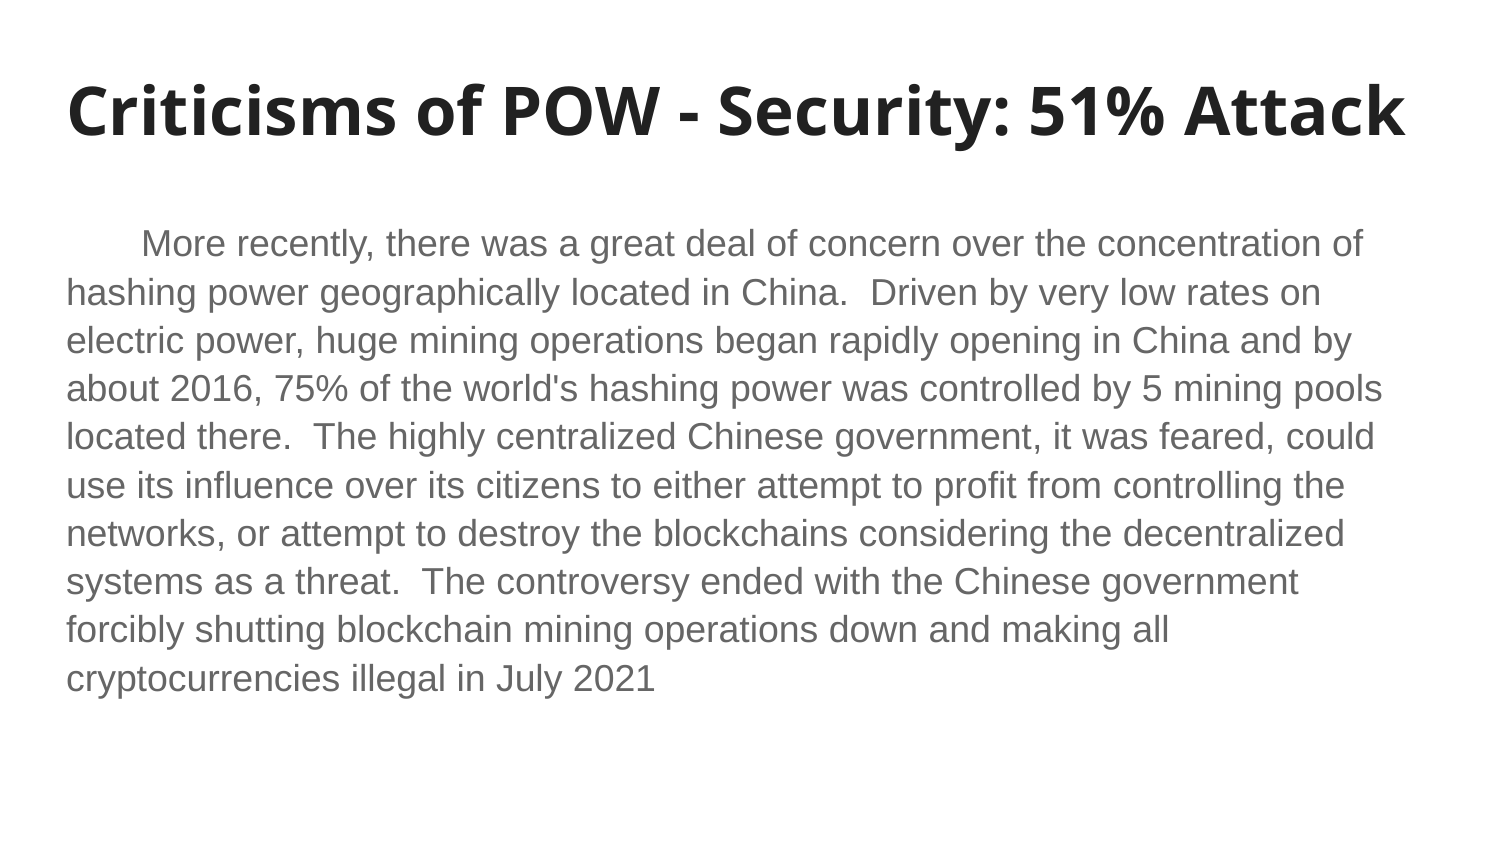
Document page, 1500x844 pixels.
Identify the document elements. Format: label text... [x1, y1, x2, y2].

title Criticisms of POW - Security: 51% Attack [51, 48, 1449, 180]
list More recently, there was a great deal of concern over the concentration of hashing power geographically located in China. Driven by very low rates on electric power, huge mining operations began rapidly opening in China and by about 2016, 75% of the world's hashing power was controlled by 5 mining pools located there. The highly centralized Chinese government, it was feared, could use its influence over its citizens to either attempt to profit from controlling the networks, or attempt to destroy the blockchains considering the decentralized systems as a threat. The controversy ended with the Chinese government forcibly shutting blockchain mining operations down and making all cryptocurrencies illegal in July 2021 [51, 201, 1449, 750]
